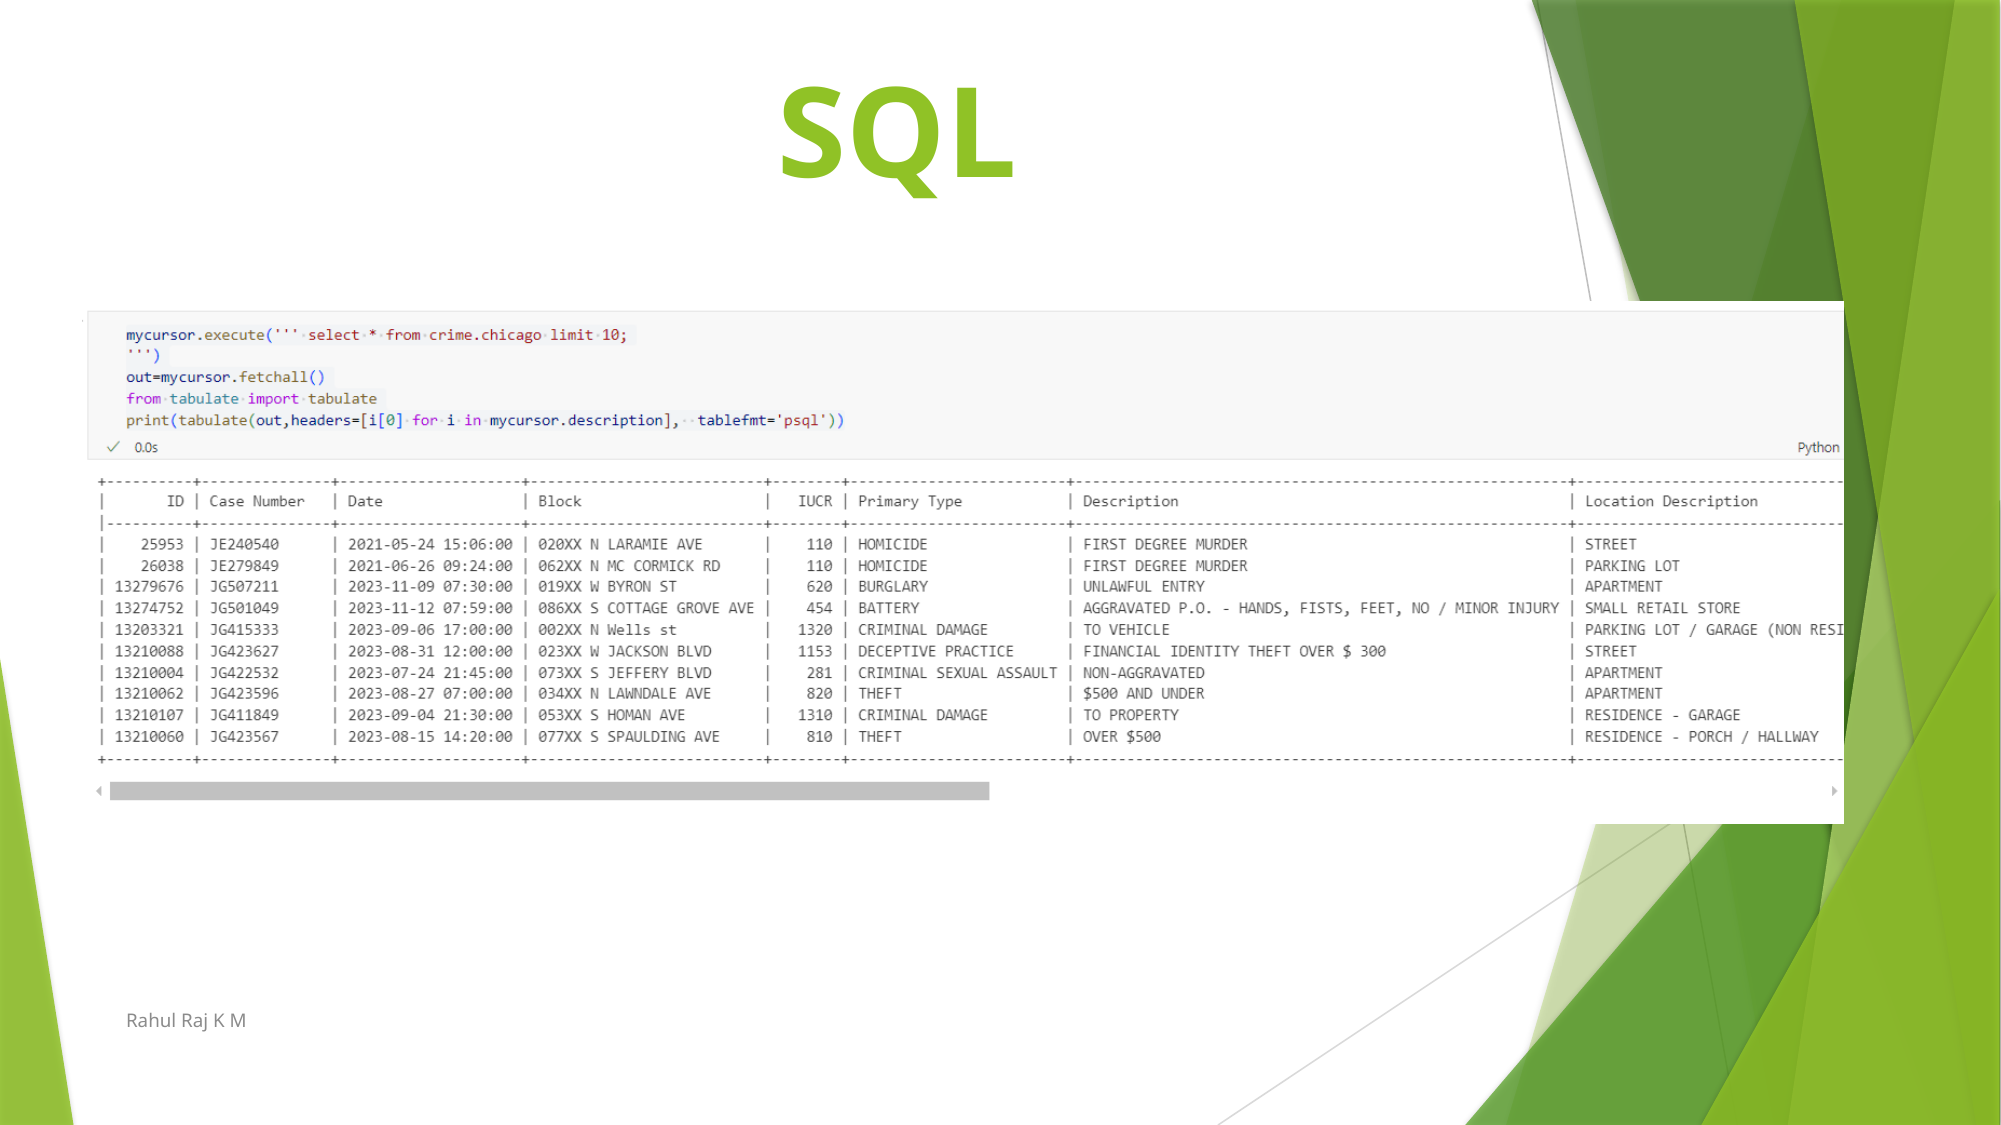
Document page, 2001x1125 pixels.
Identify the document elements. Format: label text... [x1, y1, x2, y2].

footer Rahul Raj K M [111, 991, 1145, 1051]
picture [81, 300, 1845, 824]
text_box SQL [397, 45, 1398, 211]
